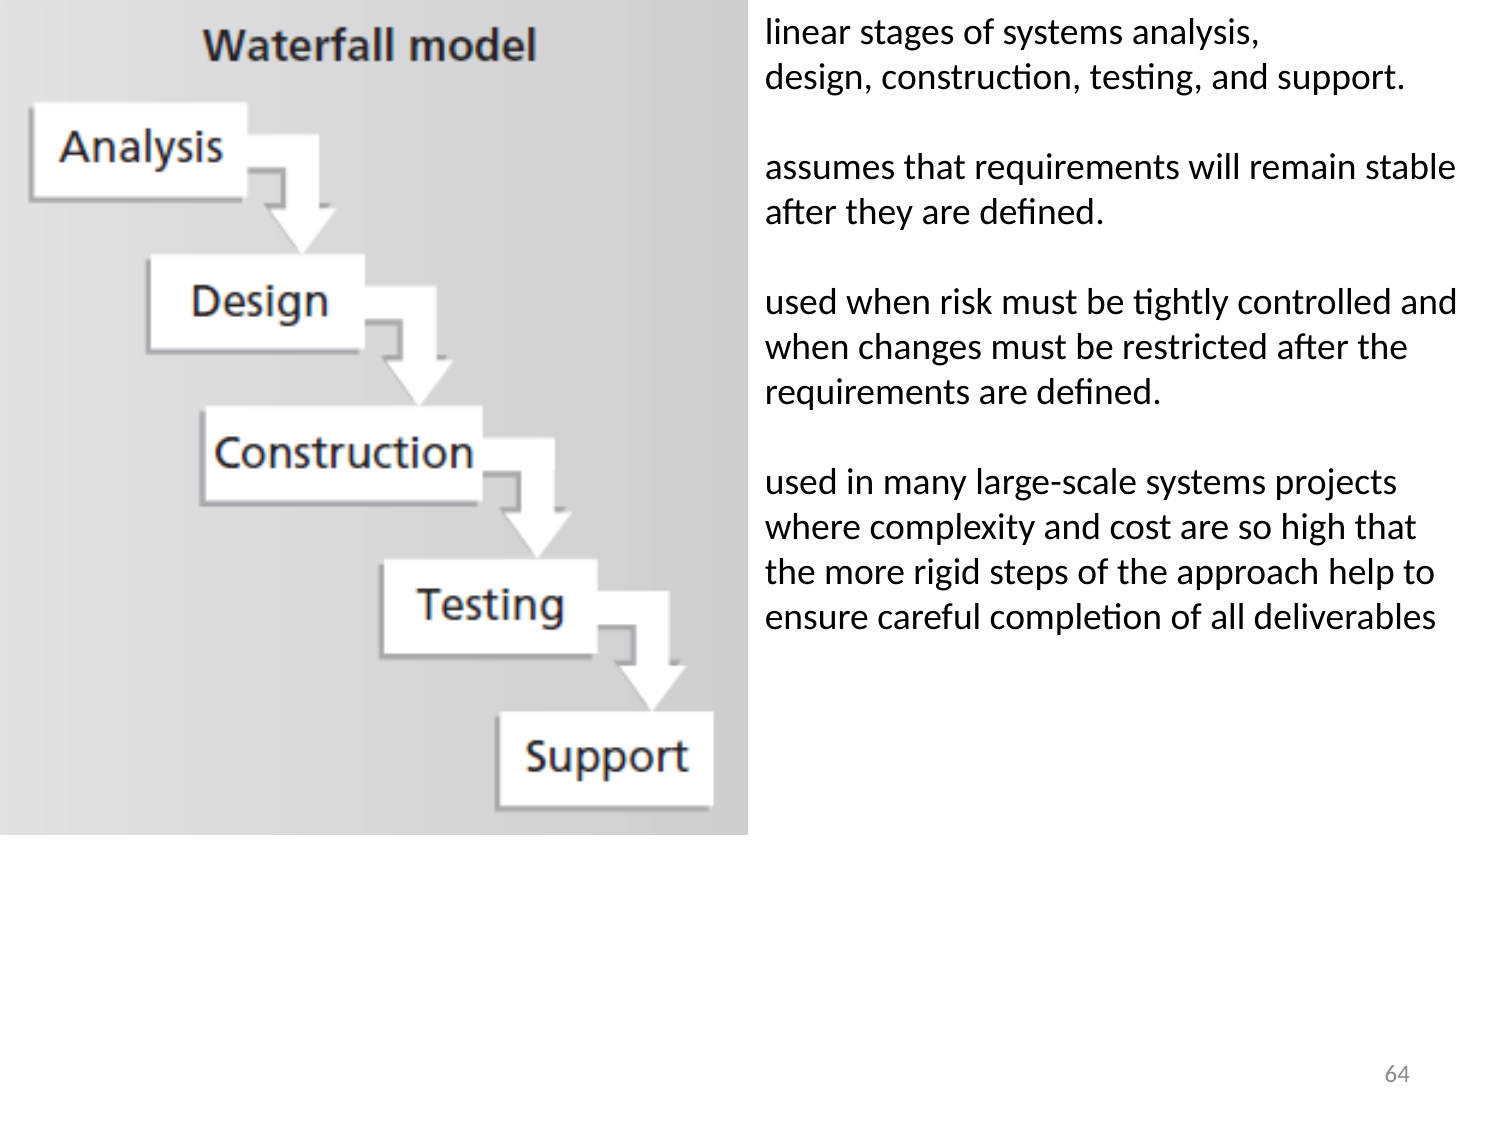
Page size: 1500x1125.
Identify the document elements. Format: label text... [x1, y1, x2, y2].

picture [0, 0, 748, 835]
text_box linear stages of systems analysis, design, construction, testing, and support. assumes that requirements will remain stable after they are defined. used when risk must be tightly controlled and when changes must be restricted after the requirements are defined. used in many large-scale systems projects where complexity and cost are so high that the more rigid steps of the approach help to ensure careful completion of all deliverables [749, 0, 1500, 645]
slide_number 64 [1074, 1042, 1425, 1103]
